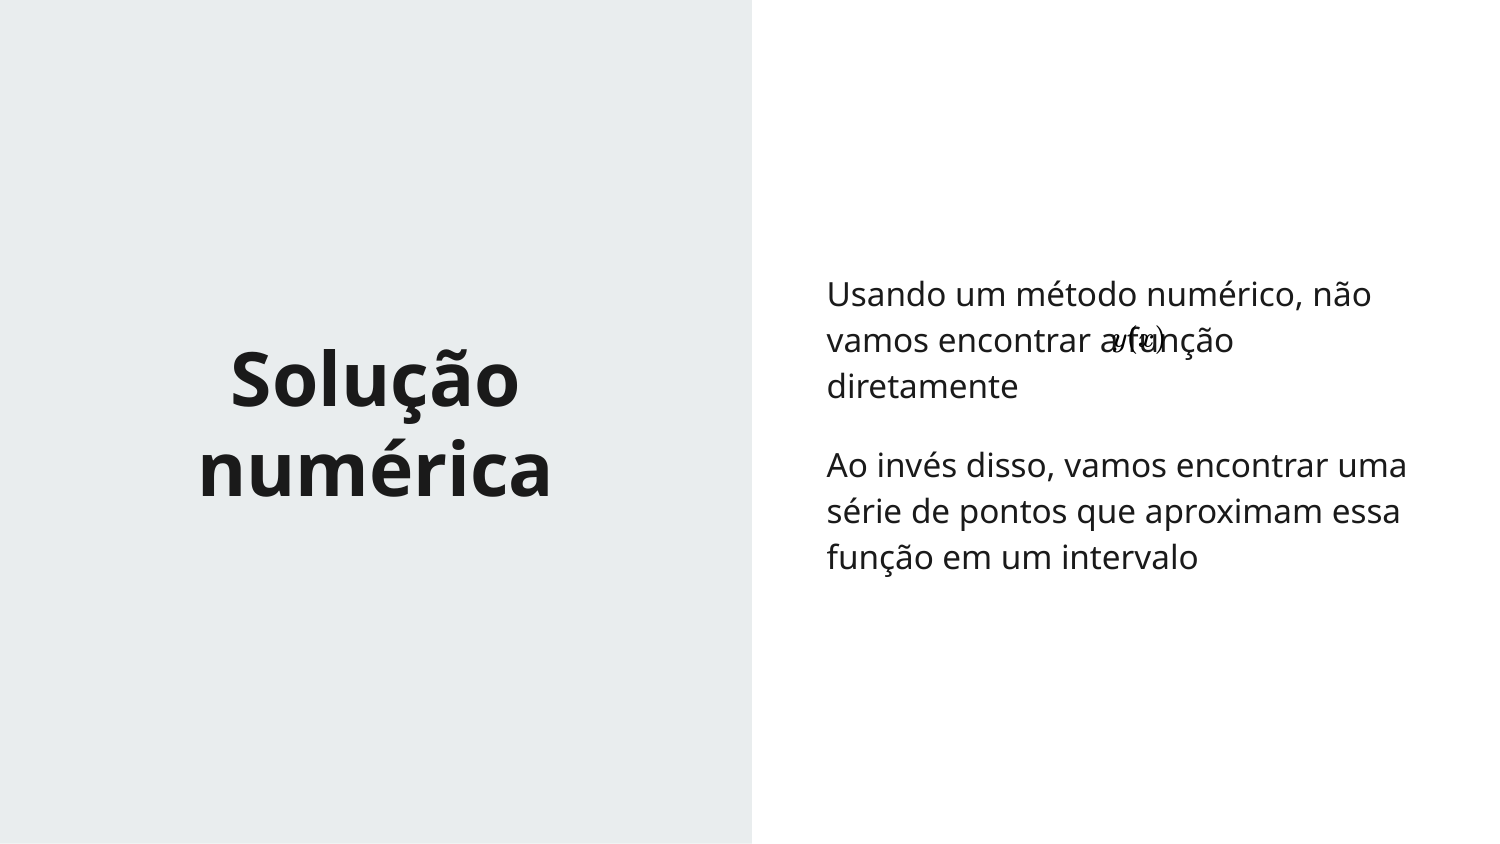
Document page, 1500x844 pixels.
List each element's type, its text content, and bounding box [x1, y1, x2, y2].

title Solução numérica [59, 91, 693, 753]
list Usando um método numérico, não vamos encontrar a função diretamente Ao invés disso, vamos encontrar uma série de pontos que aproximam essa função em um intervalo [811, 91, 1445, 753]
picture [1112, 323, 1166, 358]
